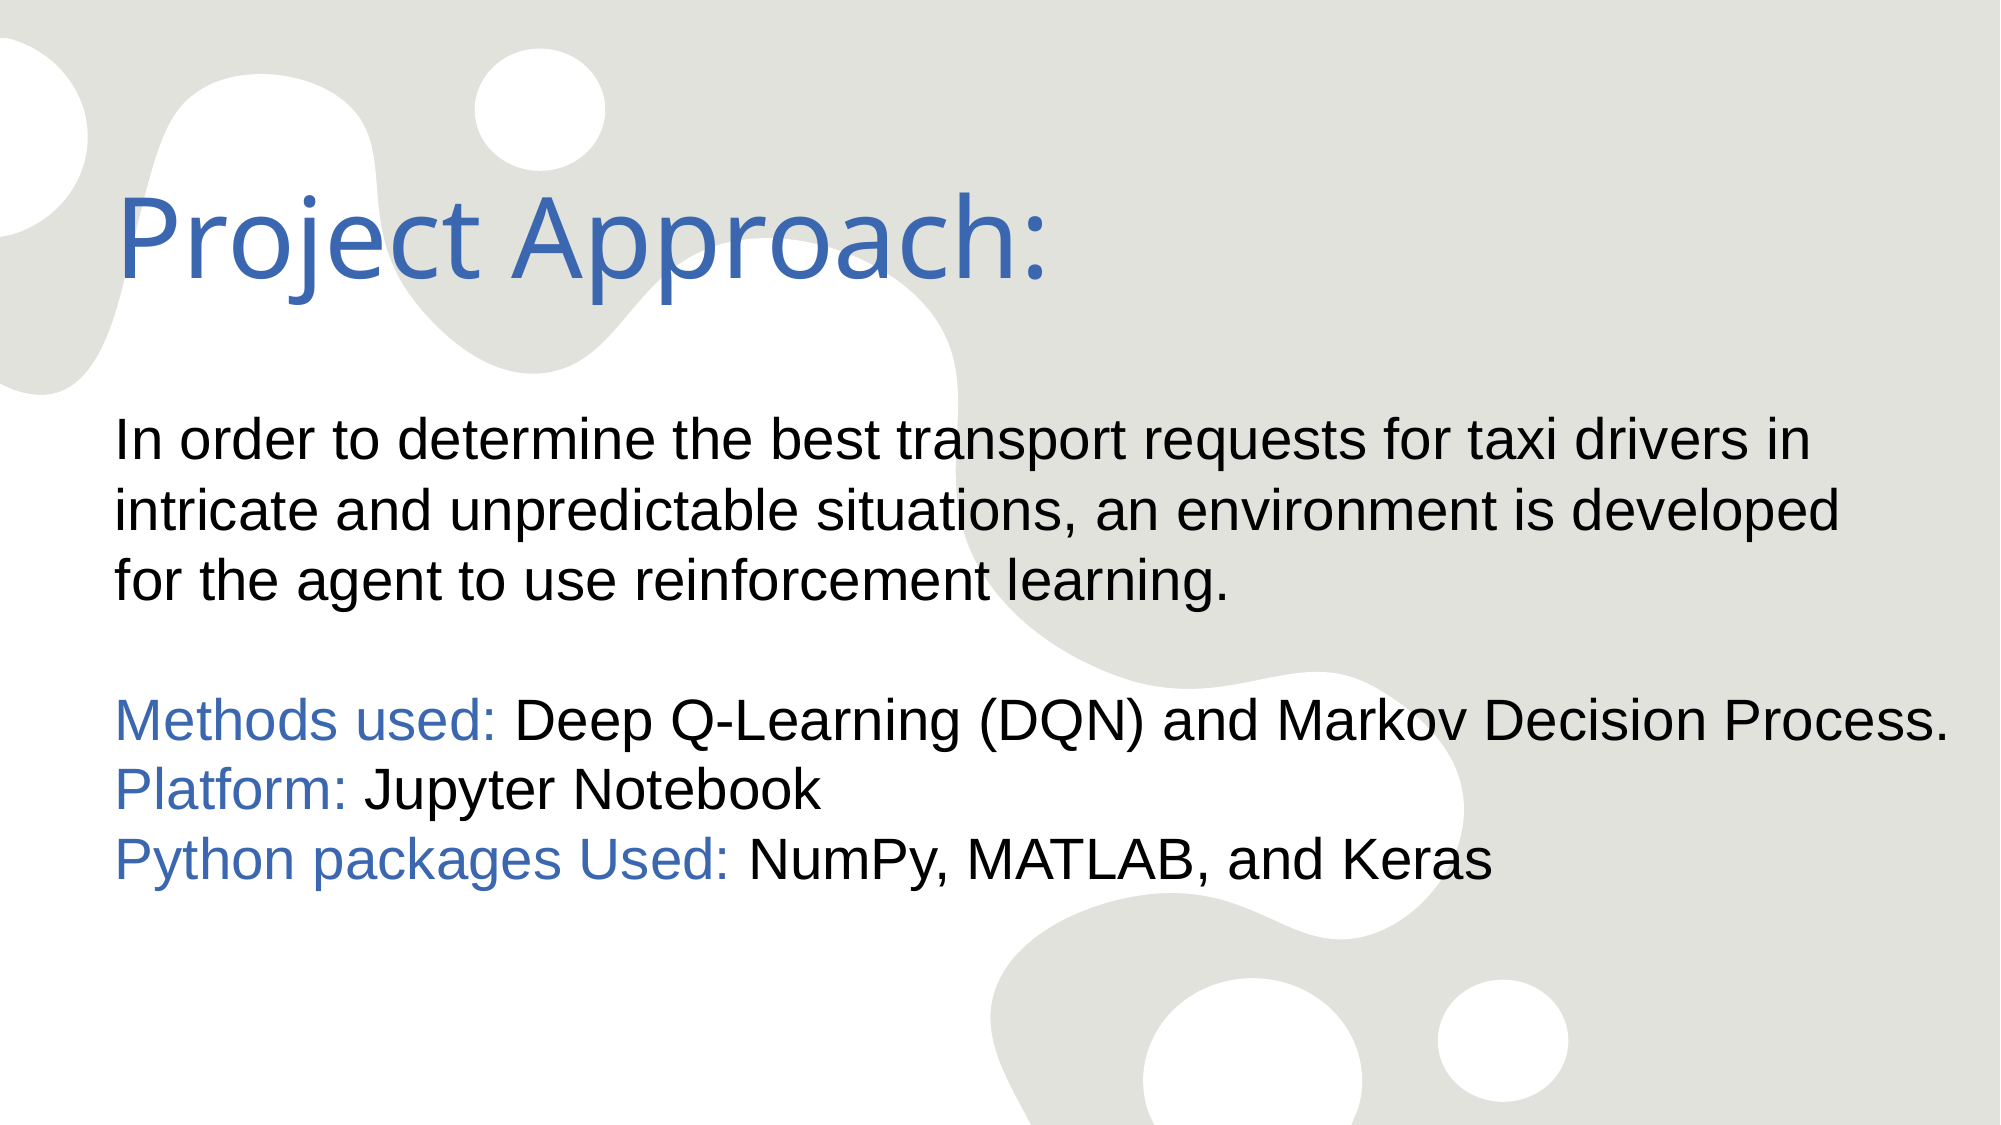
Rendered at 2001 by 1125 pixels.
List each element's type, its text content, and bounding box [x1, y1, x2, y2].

title Project Approach: [99, 91, 1900, 309]
list In order to determine the best transport requests for taxi drivers in intricate and unpredictable situations, an environment is developed for the agent to use reinforcement learning. Methods used: Deep Q-Learning (DQN) and Markov Decision Process. Platform: Jupyter Notebook Python packages Used: NumPy, MATLAB, and Keras [99, 350, 1987, 1003]
